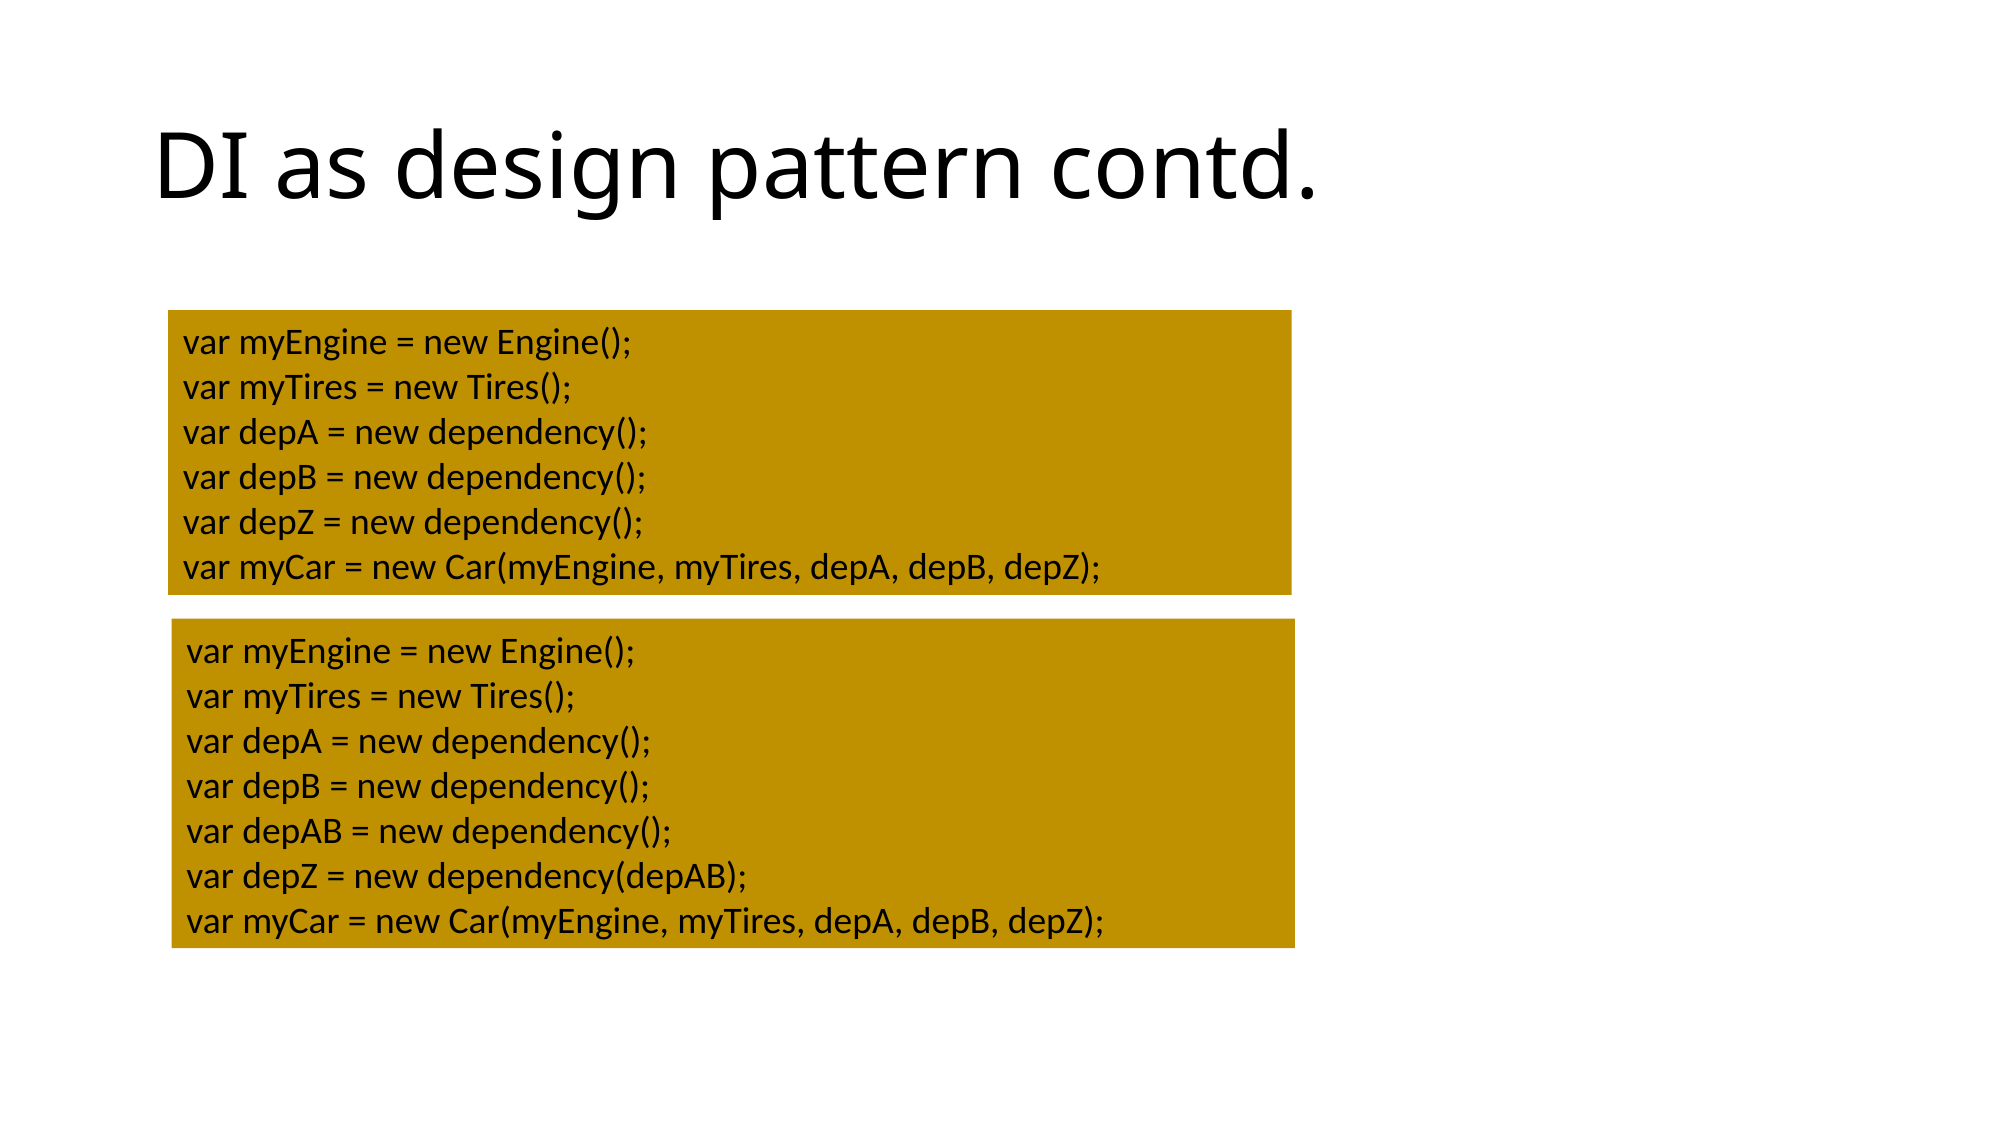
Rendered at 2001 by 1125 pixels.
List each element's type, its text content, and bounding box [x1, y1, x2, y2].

title DI as design pattern contd. [137, 59, 1863, 278]
text_box var myEngine = new Engine(); var myTires = new Tires(); var depA = new dependency(); var depB = new dependency(); var depZ = new dependency(); var myCar = new Car(myEngine, myTires, depA, depB, depZ); [168, 310, 1292, 595]
text_box var myEngine = new Engine(); var myTires = new Tires(); var depA = new dependency(); var depB = new dependency(); var depAB = new dependency(); var depZ = new dependency(depAB); var myCar = new Car(myEngine, myTires, depA, depB, depZ); [171, 618, 1295, 949]
